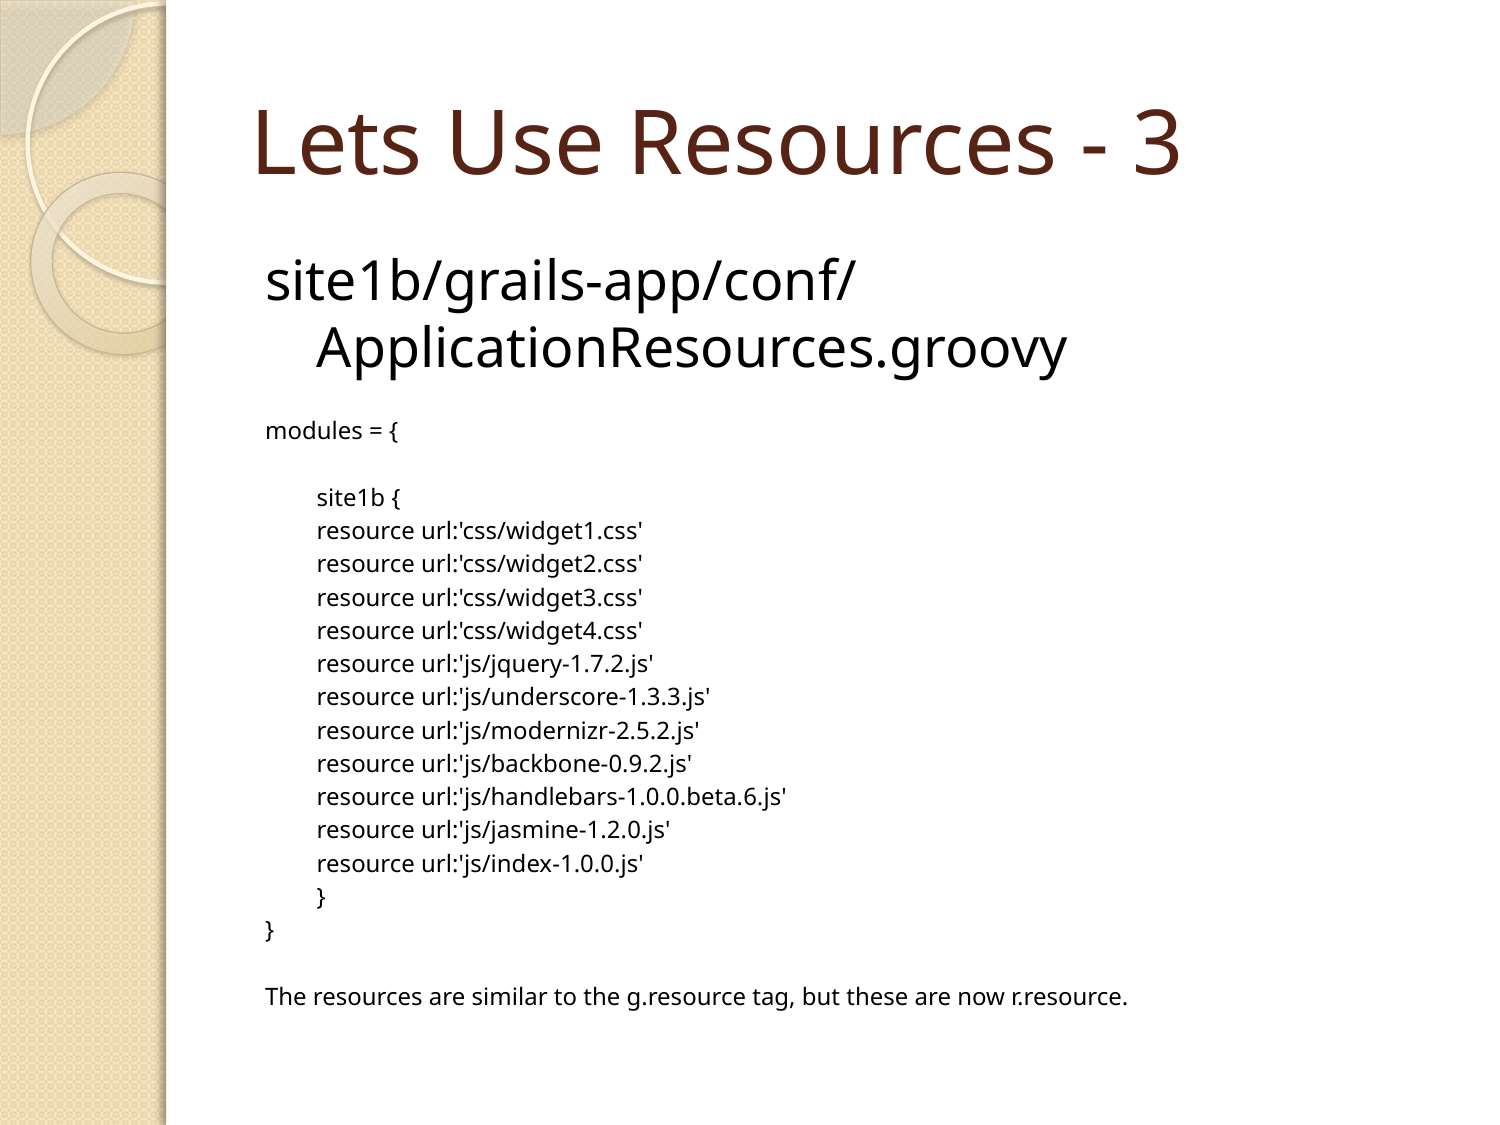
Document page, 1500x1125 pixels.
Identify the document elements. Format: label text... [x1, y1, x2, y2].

list site1b/grails-app/conf/ApplicationResources.groovy modules = { site1b { resource url:'css/widget1.css' resource url:'css/widget2.css' resource url:'css/widget3.css' resource url:'css/widget4.css' resource url:'js/jquery-1.7.2.js' resource url:'js/underscore-1.3.3.js' resource url:'js/modernizr-2.5.2.js' resource url:'js/backbone-0.9.2.js' resource url:'js/handlebars-1.0.0.beta.6.js' resource url:'js/jasmine-1.2.0.js' resource url:'js/index-1.0.0.js' } } The resources are similar to the g.resource tag, but these are now r.resource. [235, 237, 1466, 1025]
title Lets Use Resources - 3 [235, 45, 1466, 233]
